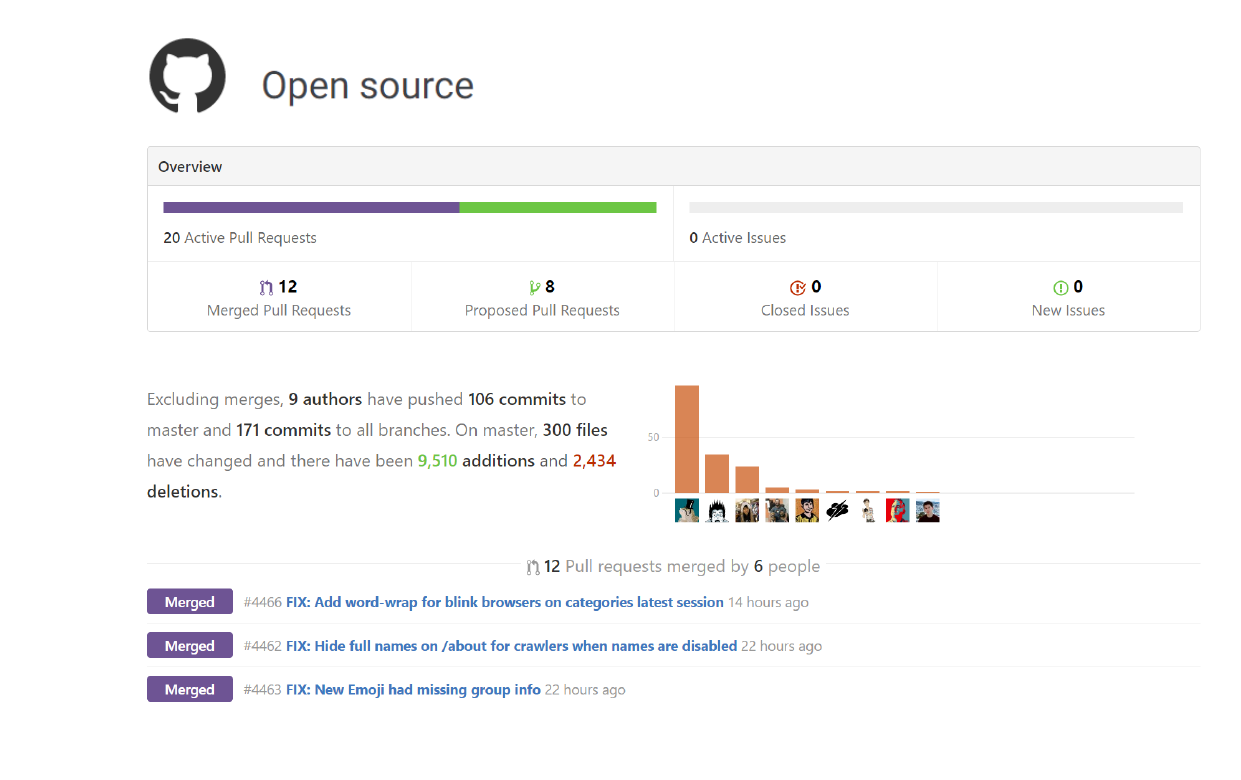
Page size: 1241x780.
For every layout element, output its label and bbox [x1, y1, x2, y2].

picture [107, 8, 1219, 709]
